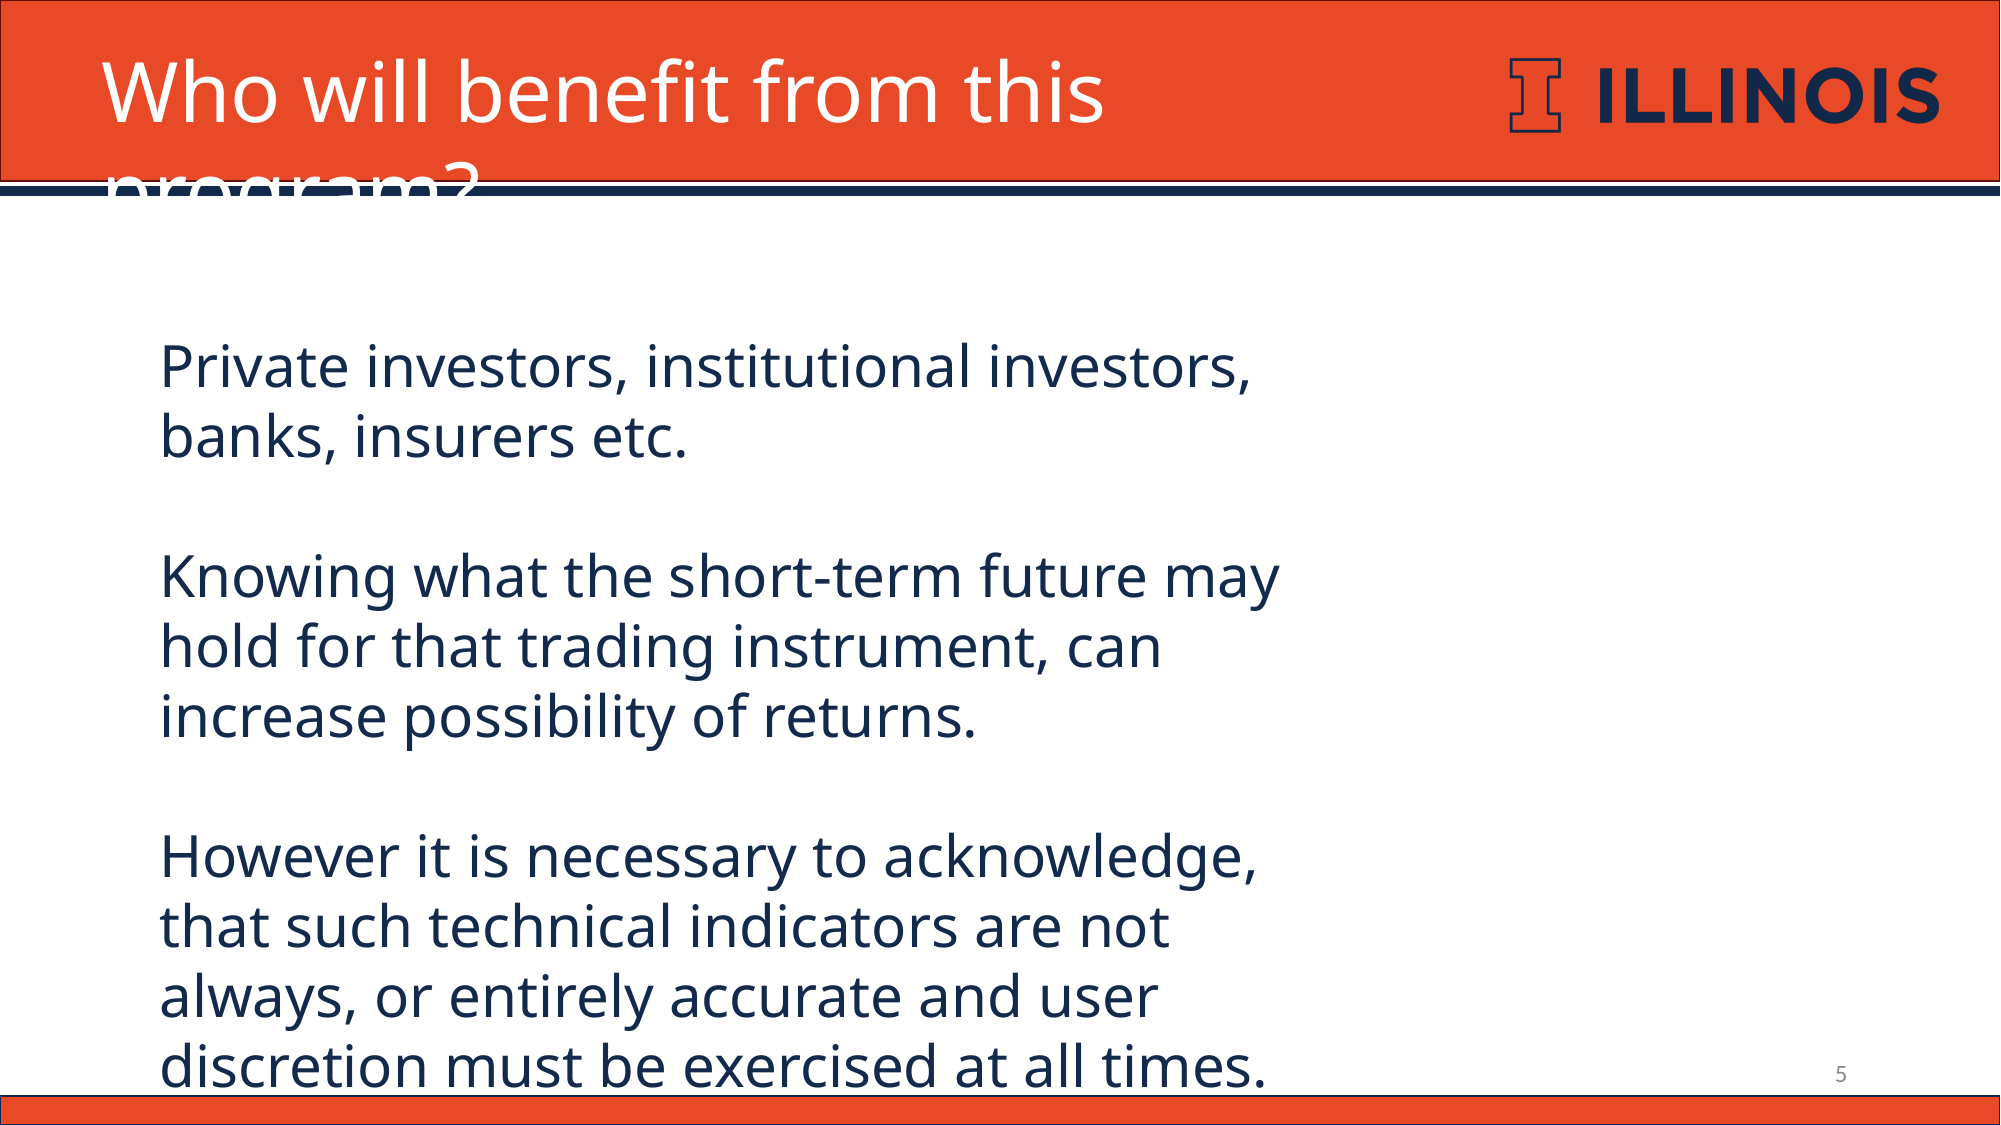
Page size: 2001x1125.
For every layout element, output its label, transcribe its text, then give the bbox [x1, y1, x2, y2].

text_box [0, 0, 2000, 182]
text_box [1338, 1095, 2000, 1125]
text_box [0, 186, 87, 196]
text_box Who will benefit from this program? [87, 32, 1259, 247]
text_box [0, 1095, 144, 1125]
slide_number 5 [1412, 1042, 1863, 1103]
text_box [1259, 186, 2000, 196]
picture [1507, 55, 1942, 134]
text_box Private investors, institutional investors, banks, insurers etc. Knowing what the short-term future may hold for that trading instrument, can increase possibility of returns. However it is necessary to acknowledge, that such technical indicators are not always, or entirely accurate and user discretion must be exercised at all times. [144, 252, 1338, 1125]
